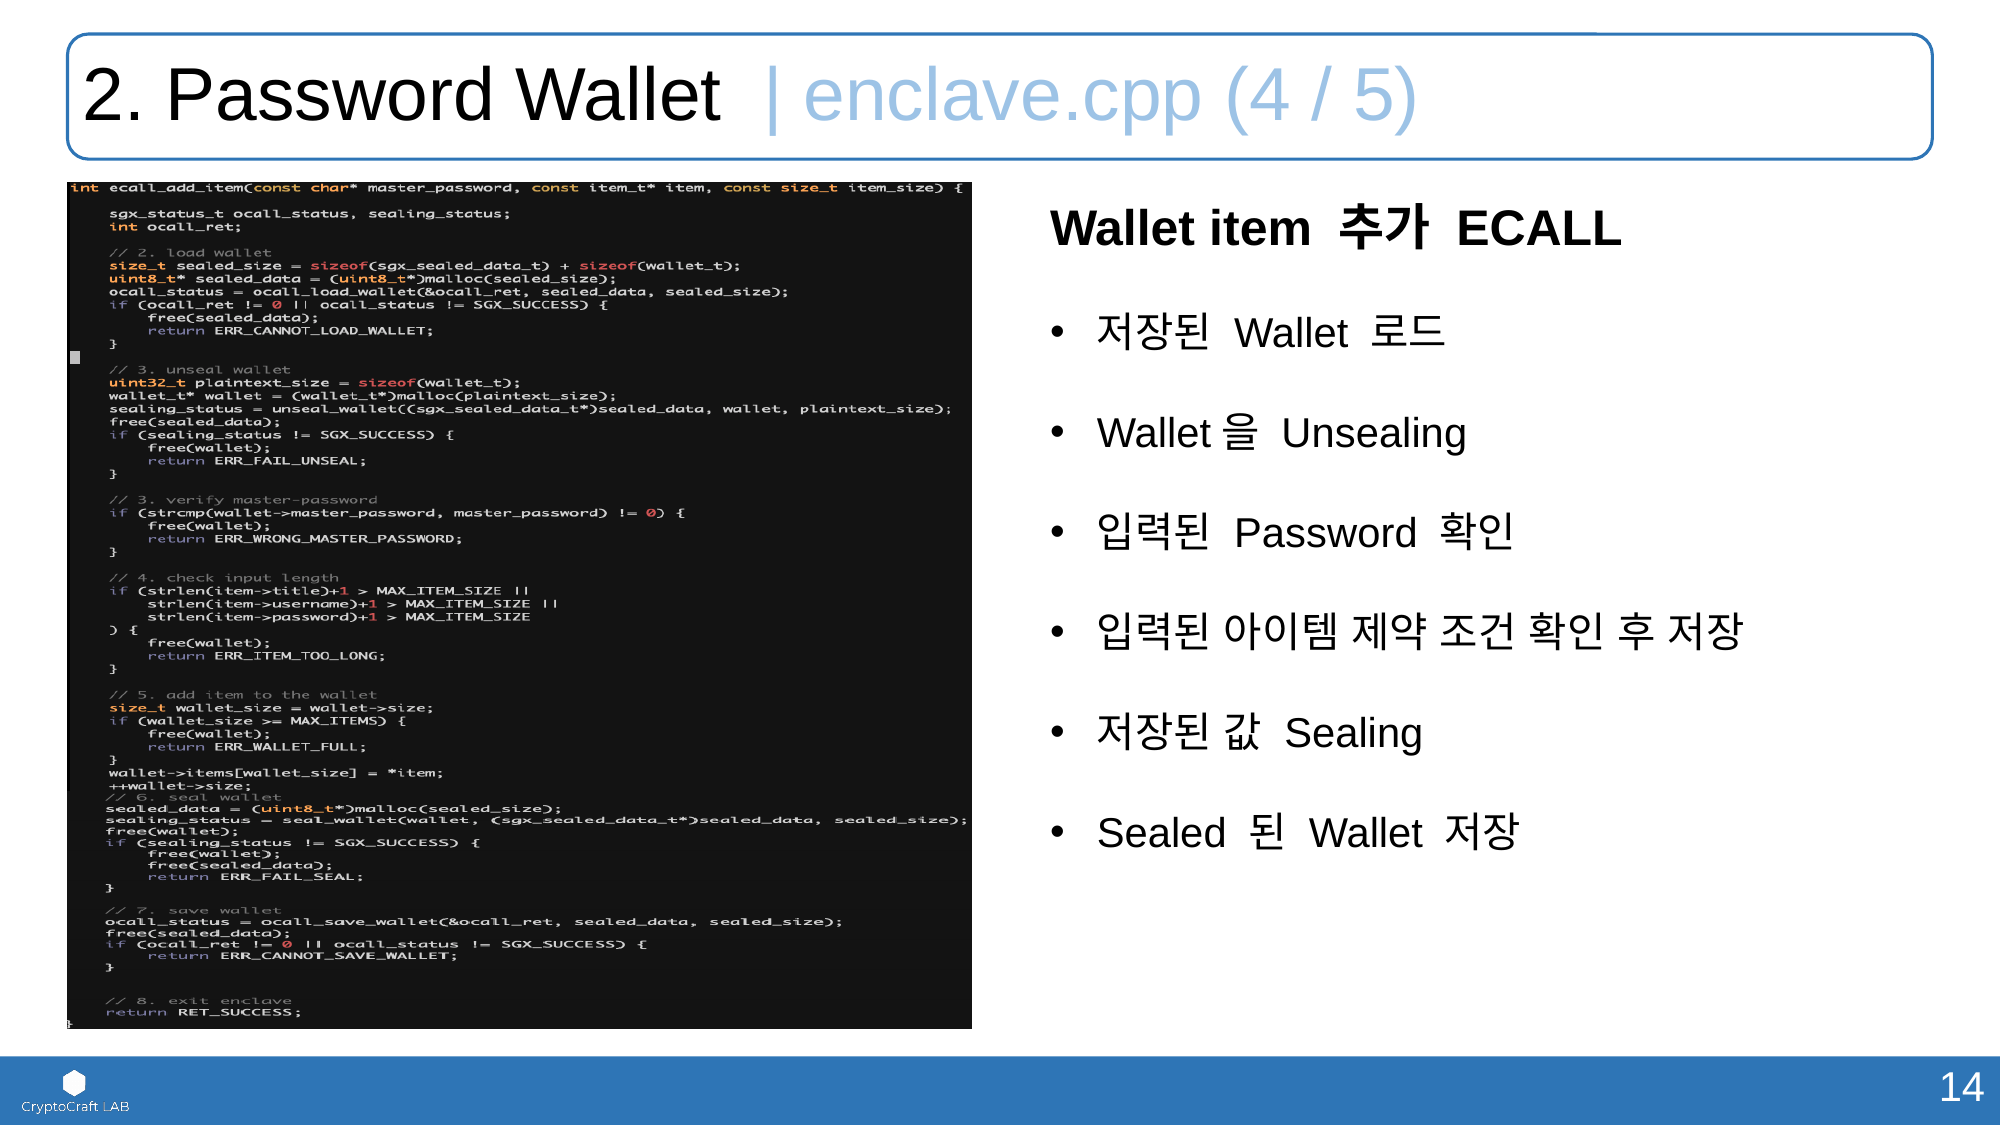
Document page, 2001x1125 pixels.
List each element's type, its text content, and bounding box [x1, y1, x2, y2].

picture [13, 1061, 138, 1123]
text_box Wallet item 추가 ECALL 저장된 Wallet 로드 Wallet을 Unsealing 입력된 Password 확인 입력된 아이템 제약 조건 확인 후 저장 저장된 값 Sealing Sealed 된 Wallet 저장 [1035, 188, 1933, 864]
title 2. Password Wallet | enclave.cpp (4 / 5) [67, 34, 1933, 160]
picture [67, 182, 972, 1029]
